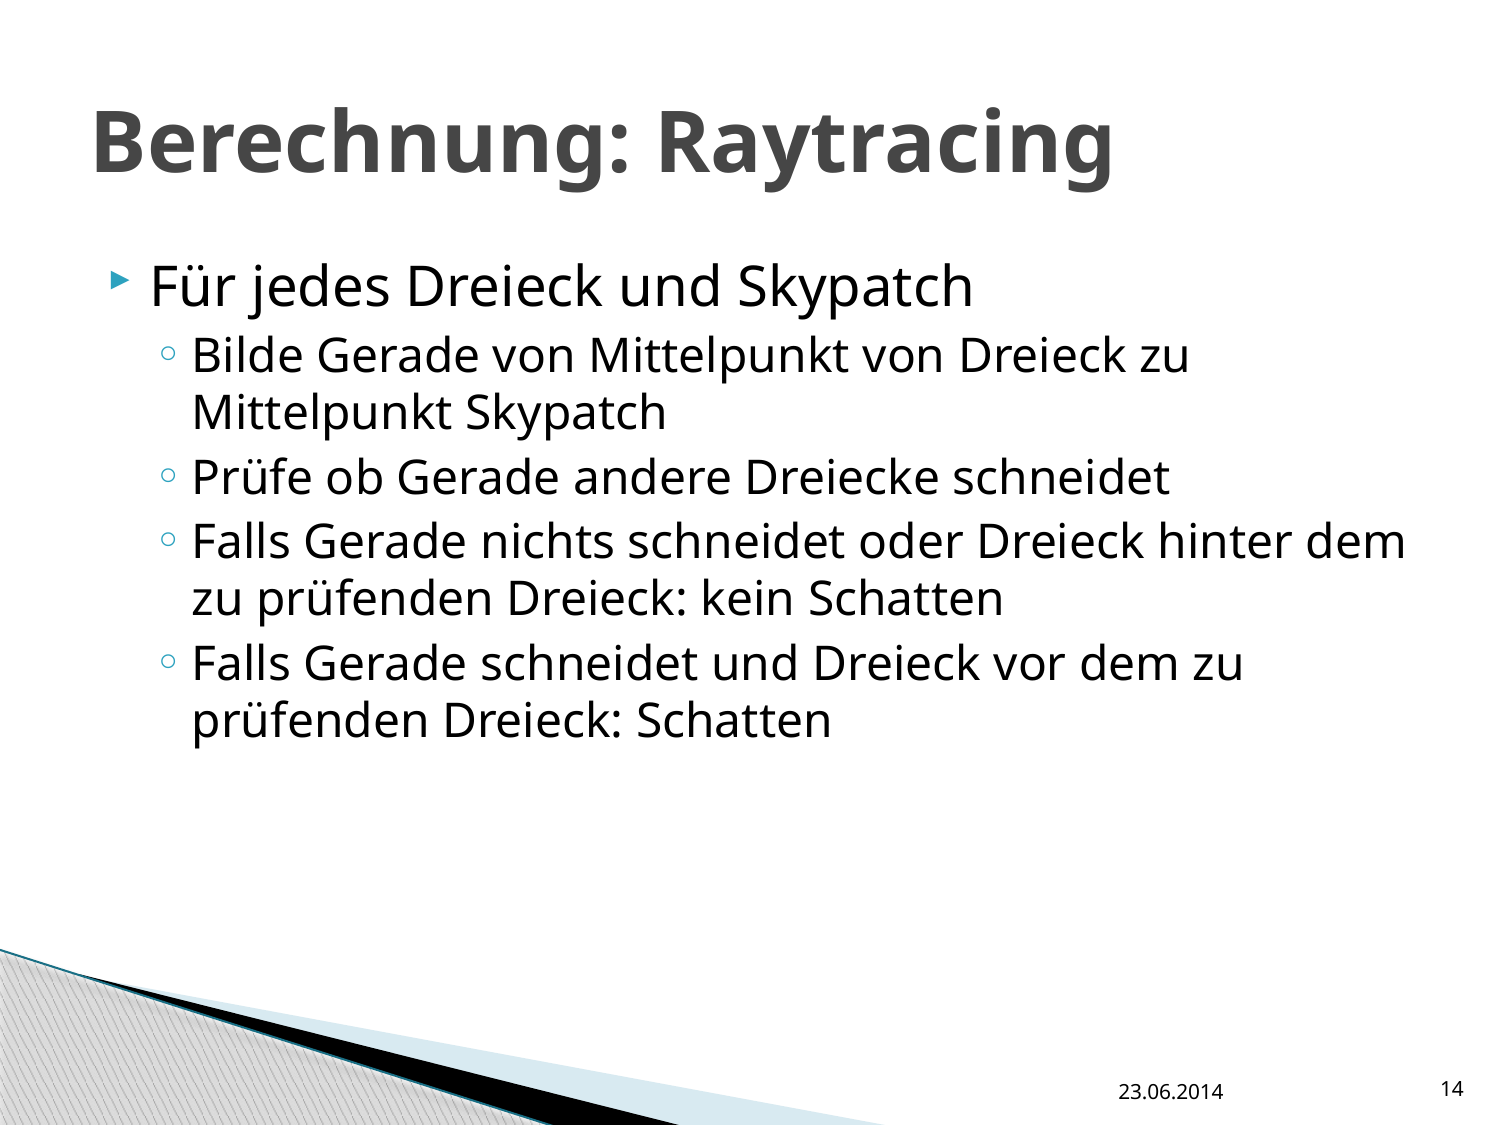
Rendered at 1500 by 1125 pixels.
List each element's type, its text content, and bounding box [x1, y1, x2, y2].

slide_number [1103, 1051, 1418, 1112]
list Für jedes Dreieck und Skypatch Bilde Gerade von Mittelpunkt von Dreieck zu Mittelpunkt Skypatch Prüfe ob Gerade andere Dreiecke schneidet Falls Gerade nichts schneidet oder Dreieck hinter dem zu prüfenden Dreieck: kein Schatten Falls Gerade schneidet und Dreieck vor dem zu prüfenden Dreieck: Schatten [75, 243, 1425, 986]
title Berechnung: Raytracing [75, 45, 1425, 233]
slide_number 14 [1418, 1051, 1479, 1112]
